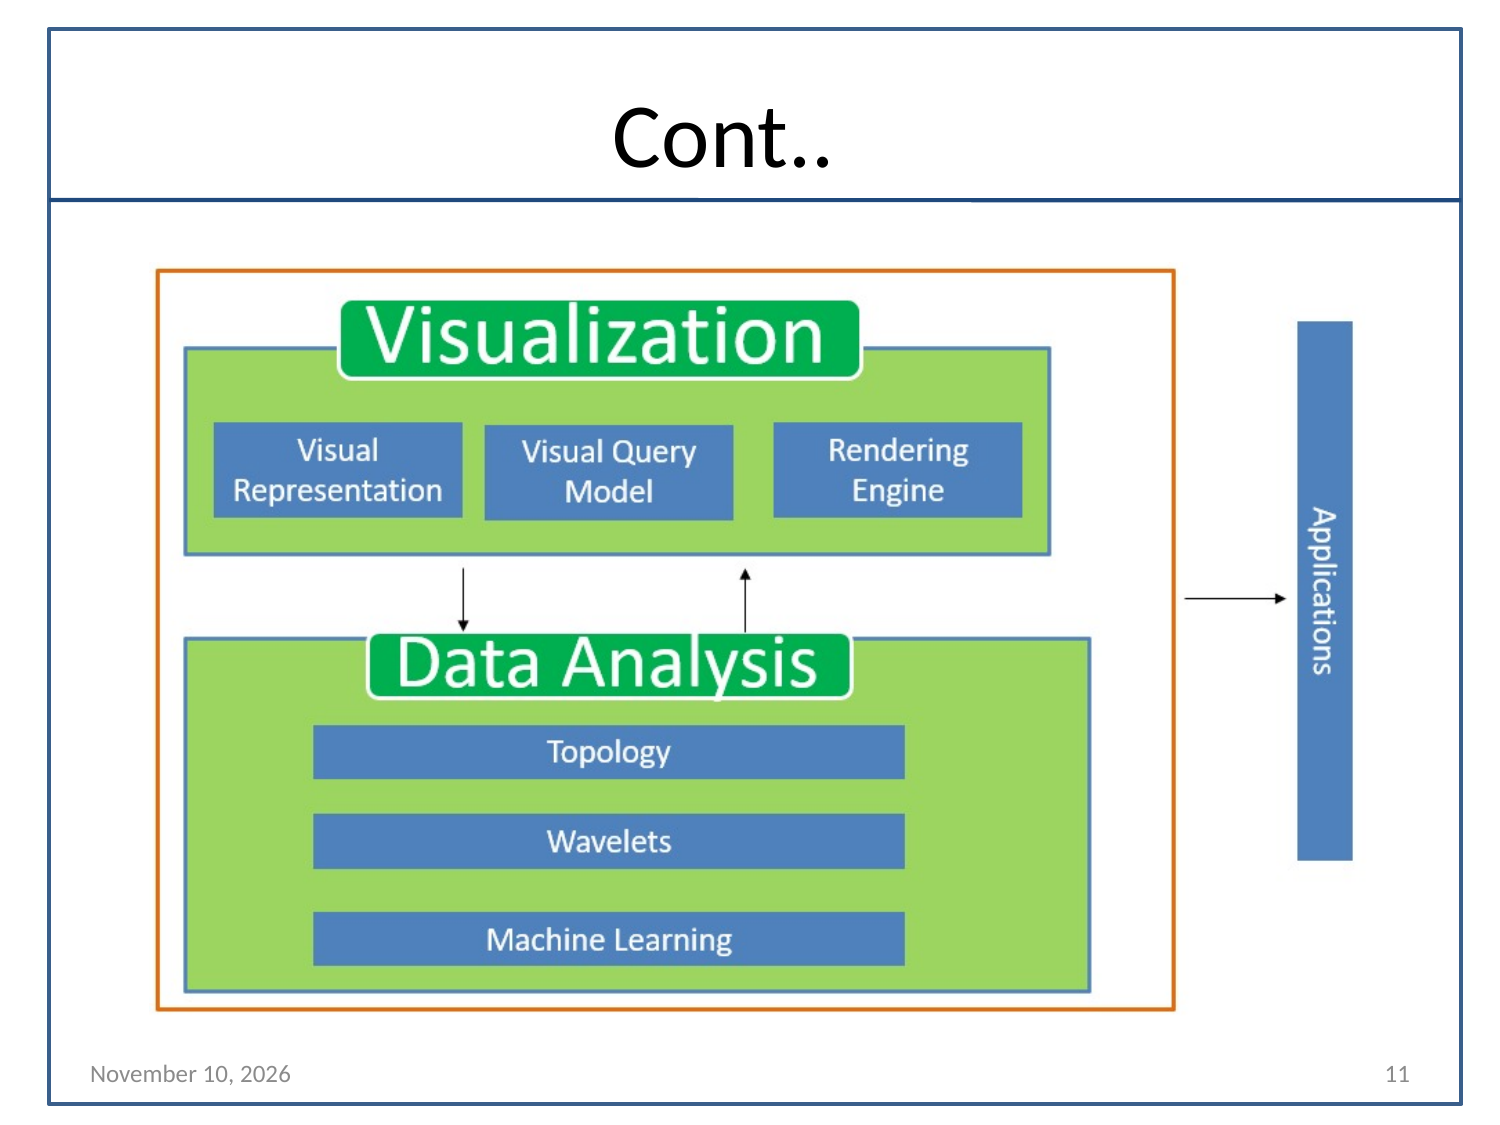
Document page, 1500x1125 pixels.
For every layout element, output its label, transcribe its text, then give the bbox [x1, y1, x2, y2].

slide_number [75, 1042, 425, 1103]
slide_number 11 [1074, 1042, 1425, 1103]
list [148, 262, 1376, 1021]
title Cont.. [49, 37, 1399, 225]
